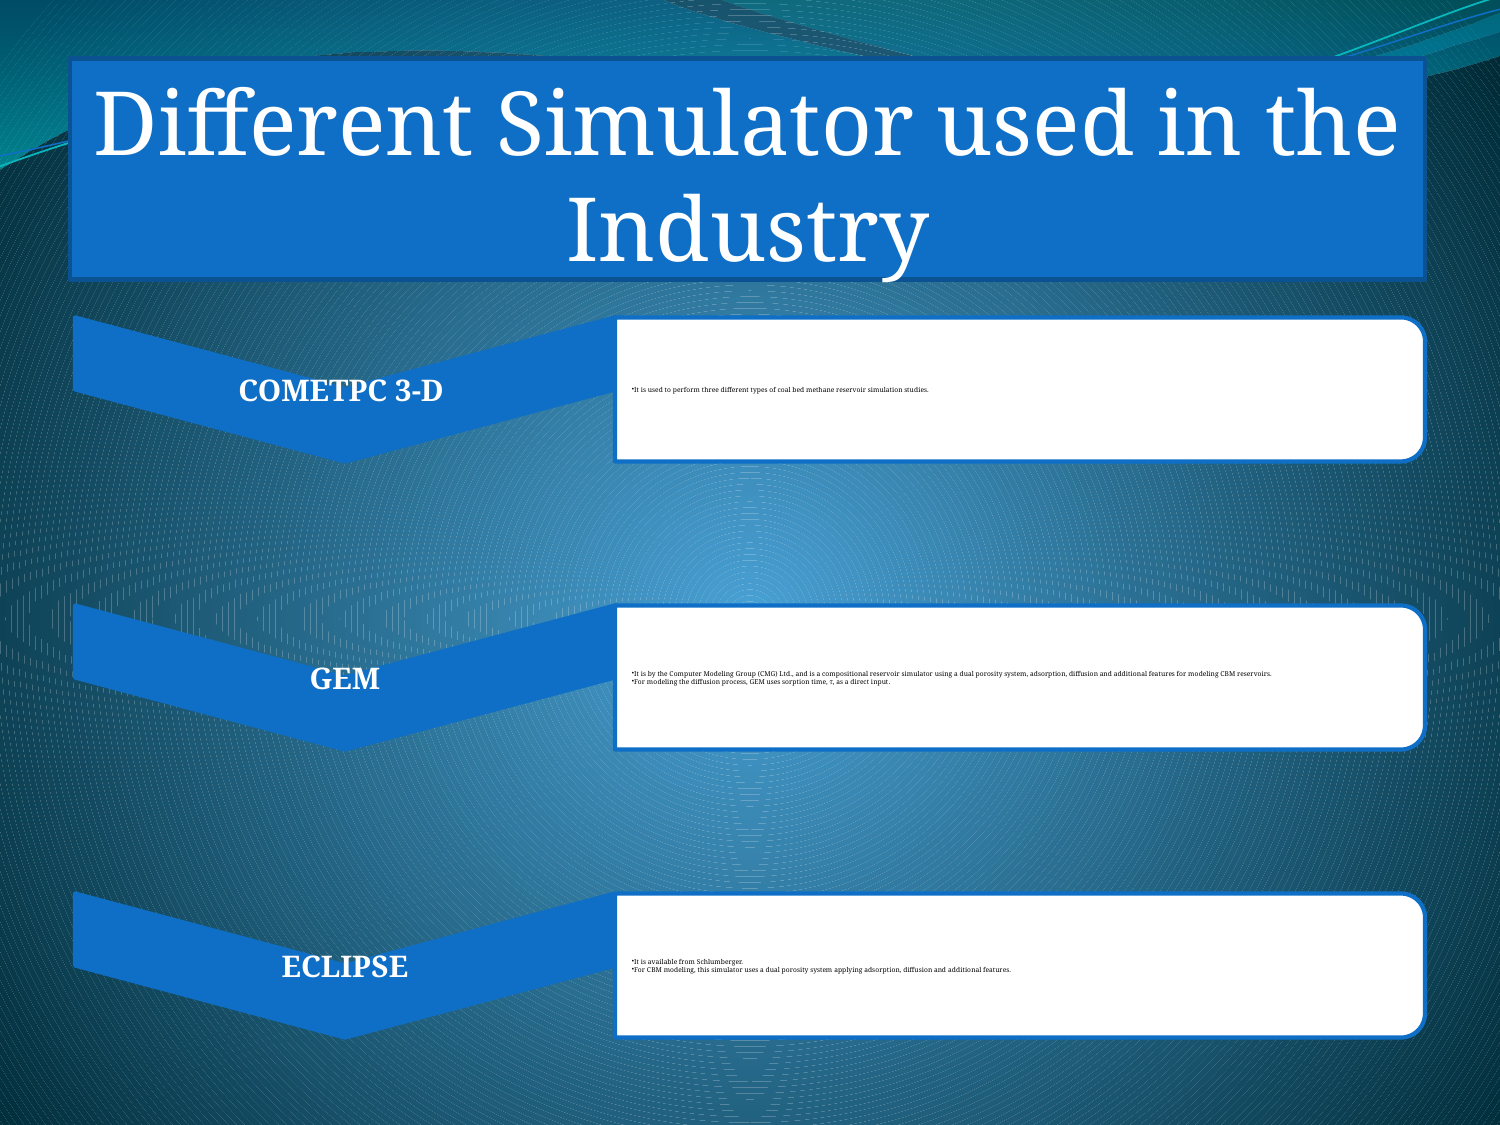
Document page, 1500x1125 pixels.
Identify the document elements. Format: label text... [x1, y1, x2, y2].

title Different Simulator used in the Industry [68, 56, 1427, 282]
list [74, 317, 1426, 1038]
